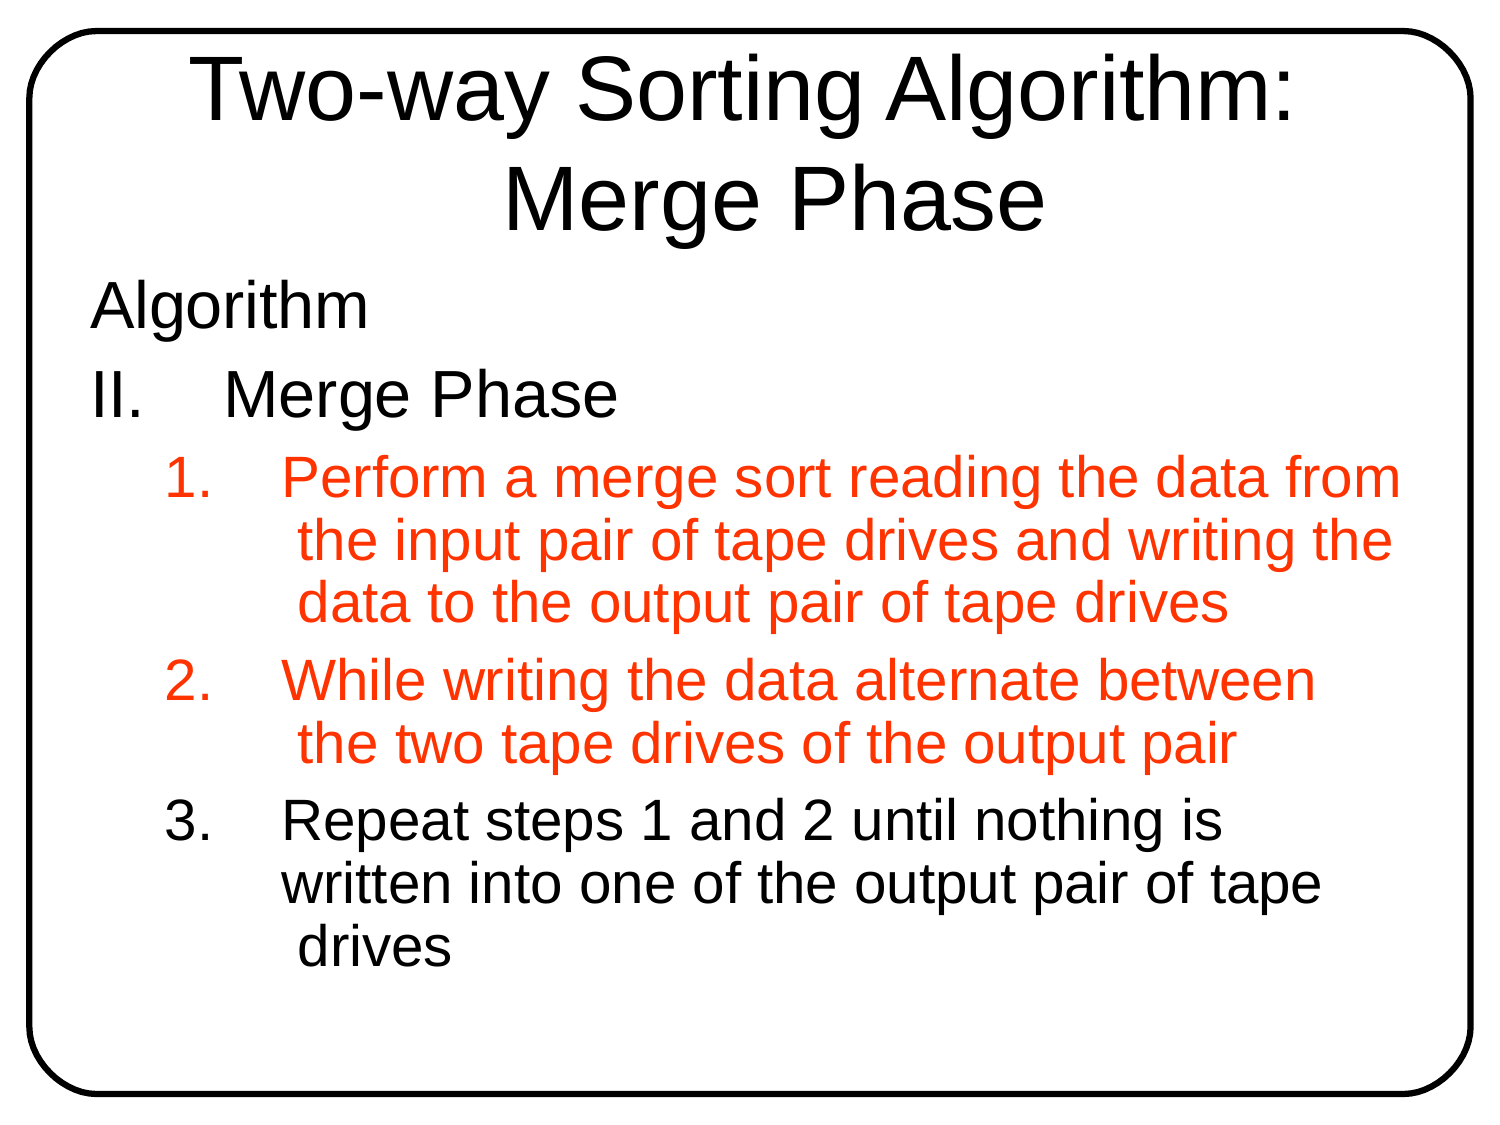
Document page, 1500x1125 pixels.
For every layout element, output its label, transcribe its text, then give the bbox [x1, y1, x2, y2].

text_box Algorithm Merge Phase Perform a merge sort reading the data from the input pair of tape drives and writing the data to the output pair of tape drives While writing the data alternate between the two tape drives of the output pair Repeat steps 1 and 2 until nothing is written into one of the output pair of tape drives [87, 250, 1407, 979]
title Two-way Sorting Algorithm: Merge Phase [186, 26, 1314, 249]
